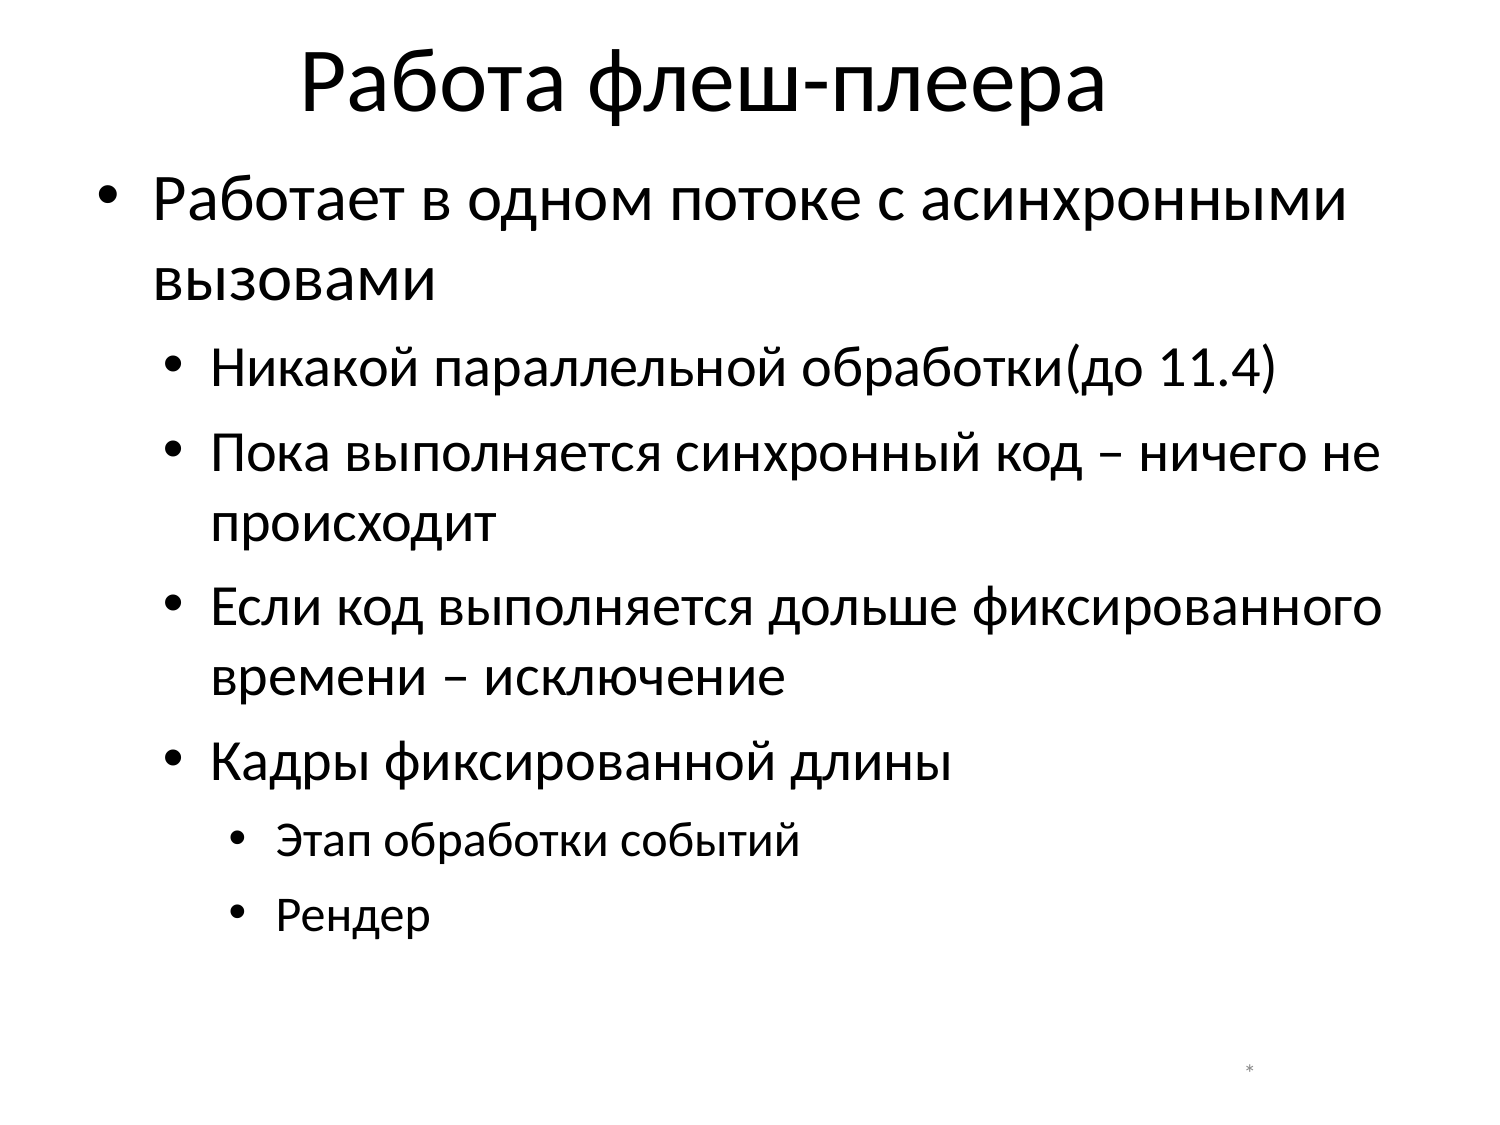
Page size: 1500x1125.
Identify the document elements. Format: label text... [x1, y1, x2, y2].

list Работает в одном потоке с асинхронными вызовами Никакой параллельной обработки(до 11.4) Пока выполняется синхронный код – ничего не происходит Если код выполняется дольше фиксированного времени – исключение Кадры фиксированной длины Этап обработки событий Рендер [75, 146, 1425, 1096]
title Работа флеш-плеера [75, 14, 1425, 134]
